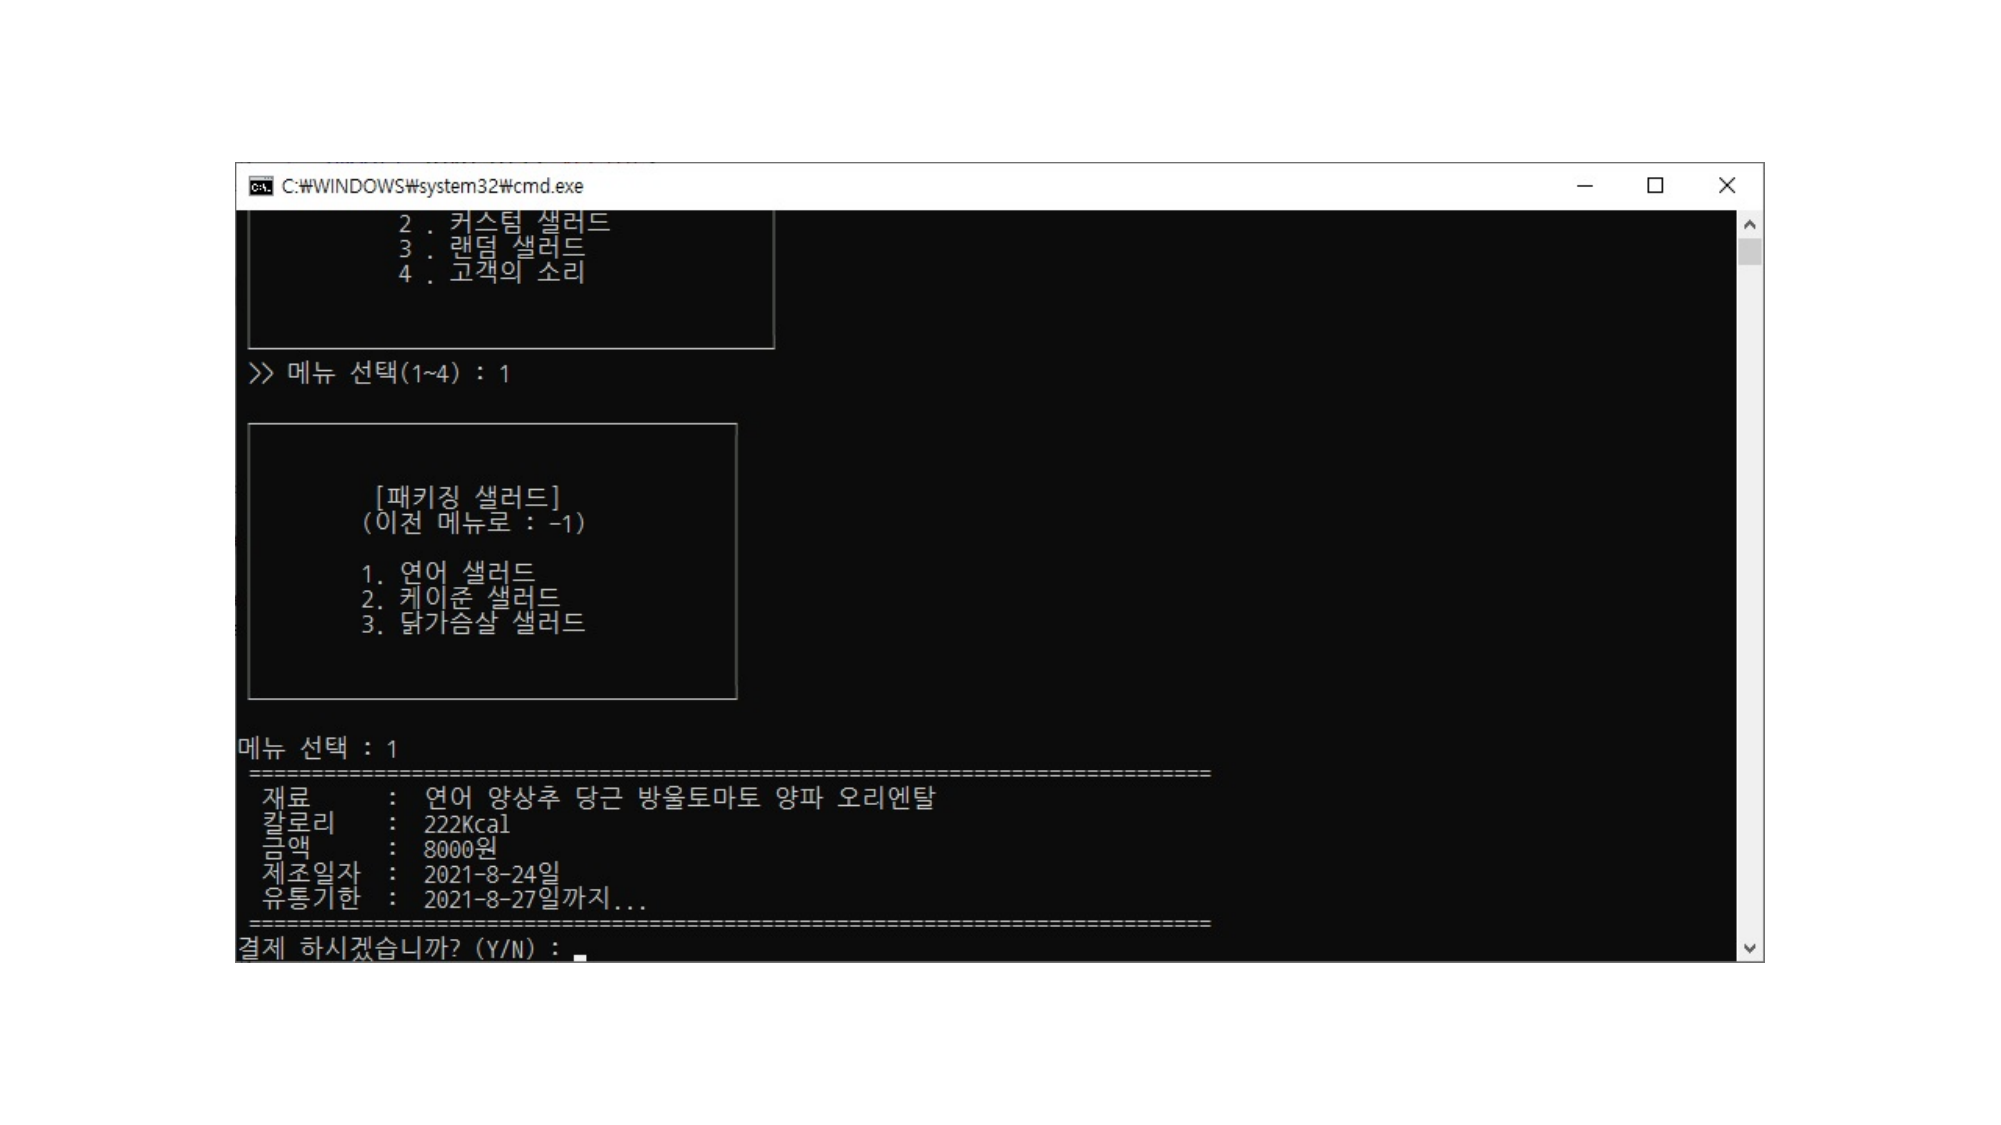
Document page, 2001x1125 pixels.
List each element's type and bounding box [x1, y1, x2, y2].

picture [235, 162, 1765, 963]
